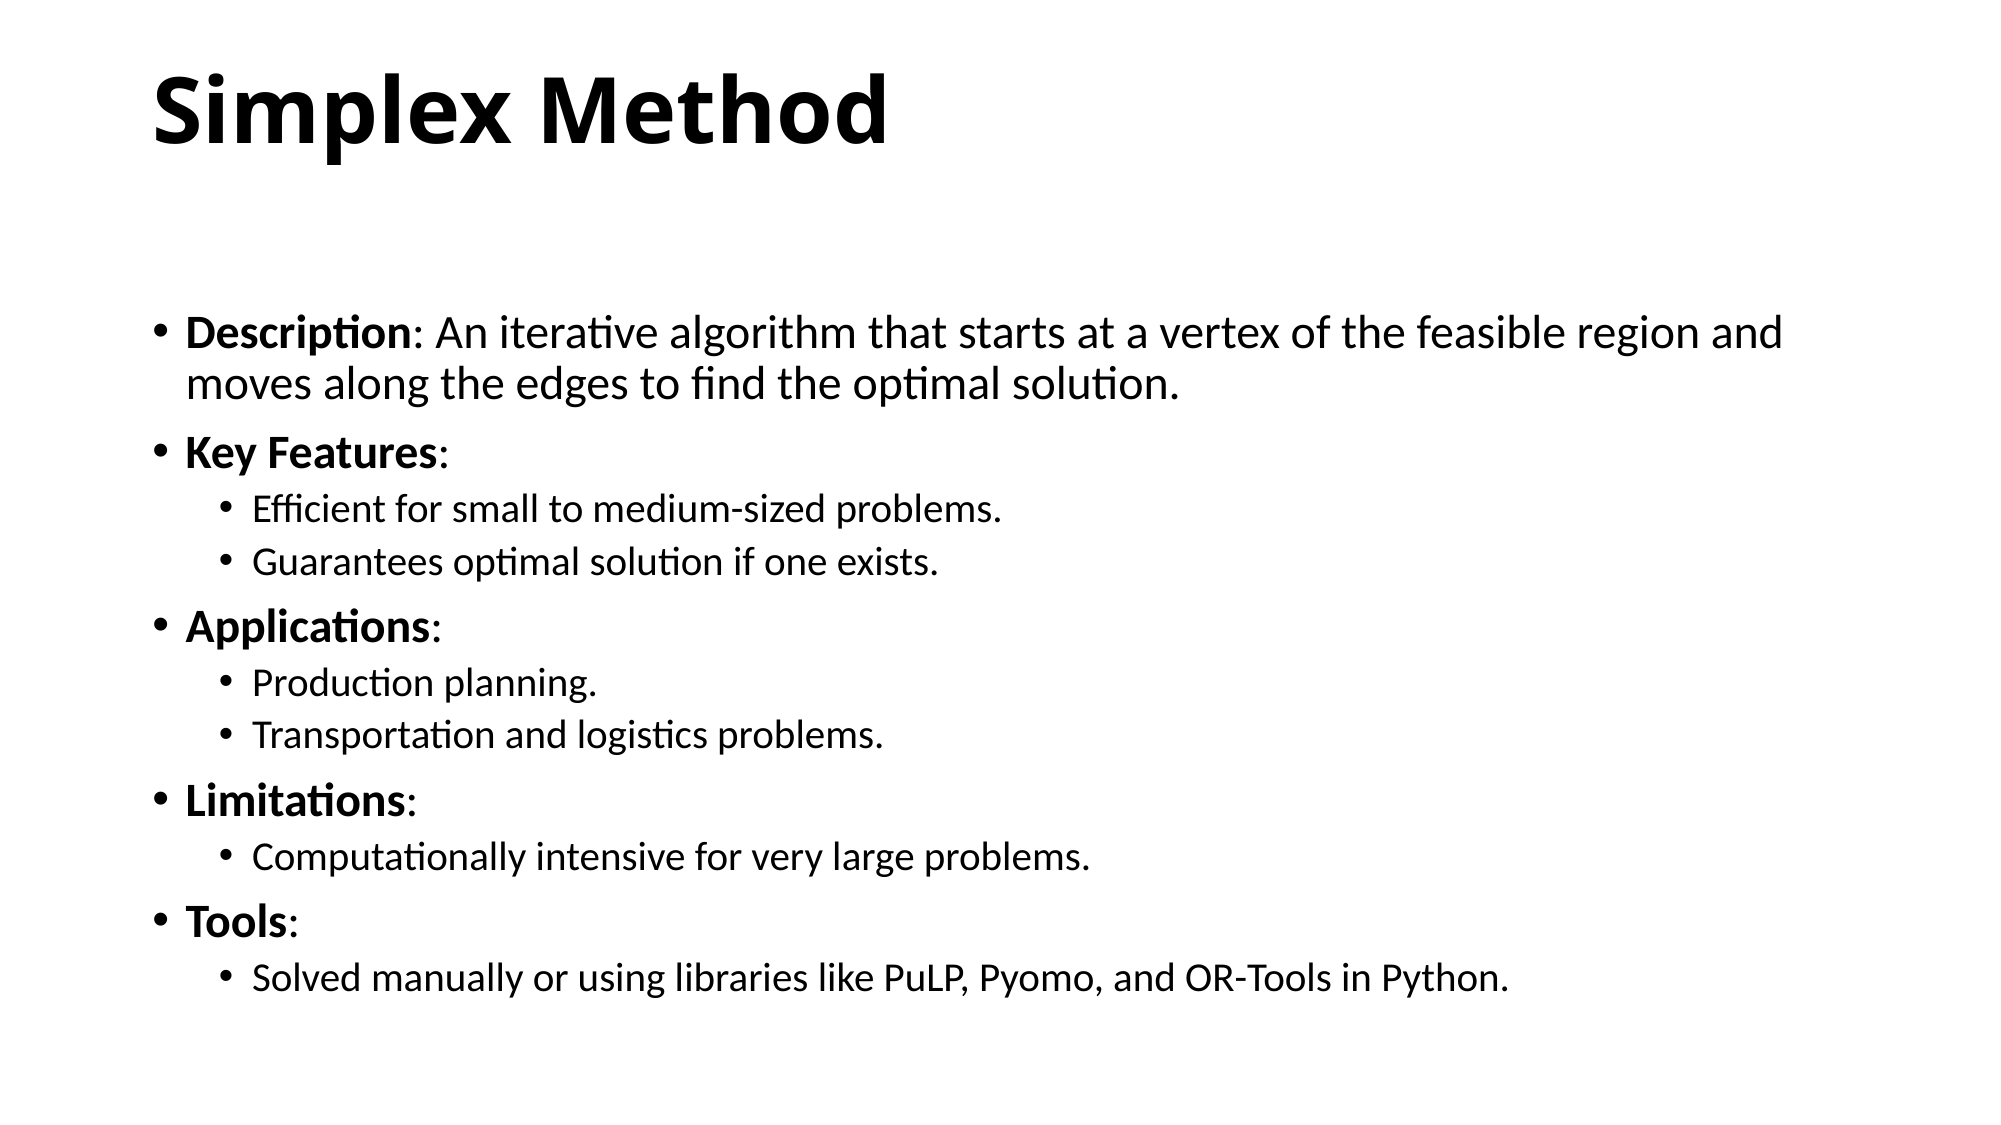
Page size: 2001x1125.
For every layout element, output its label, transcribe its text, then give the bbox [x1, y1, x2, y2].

title Simplex Method [137, 59, 1863, 278]
list Description: An iterative algorithm that starts at a vertex of the feasible region and moves along the edges to find the optimal solution. Key Features: Efficient for small to medium-sized problems. Guarantees optimal solution if one exists. Applications: Production planning. Transportation and logistics problems. Limitations: Computationally intensive for very large problems. Tools: Solved manually or using libraries like PuLP, Pyomo, and OR-Tools in Python. [137, 299, 1863, 1014]
